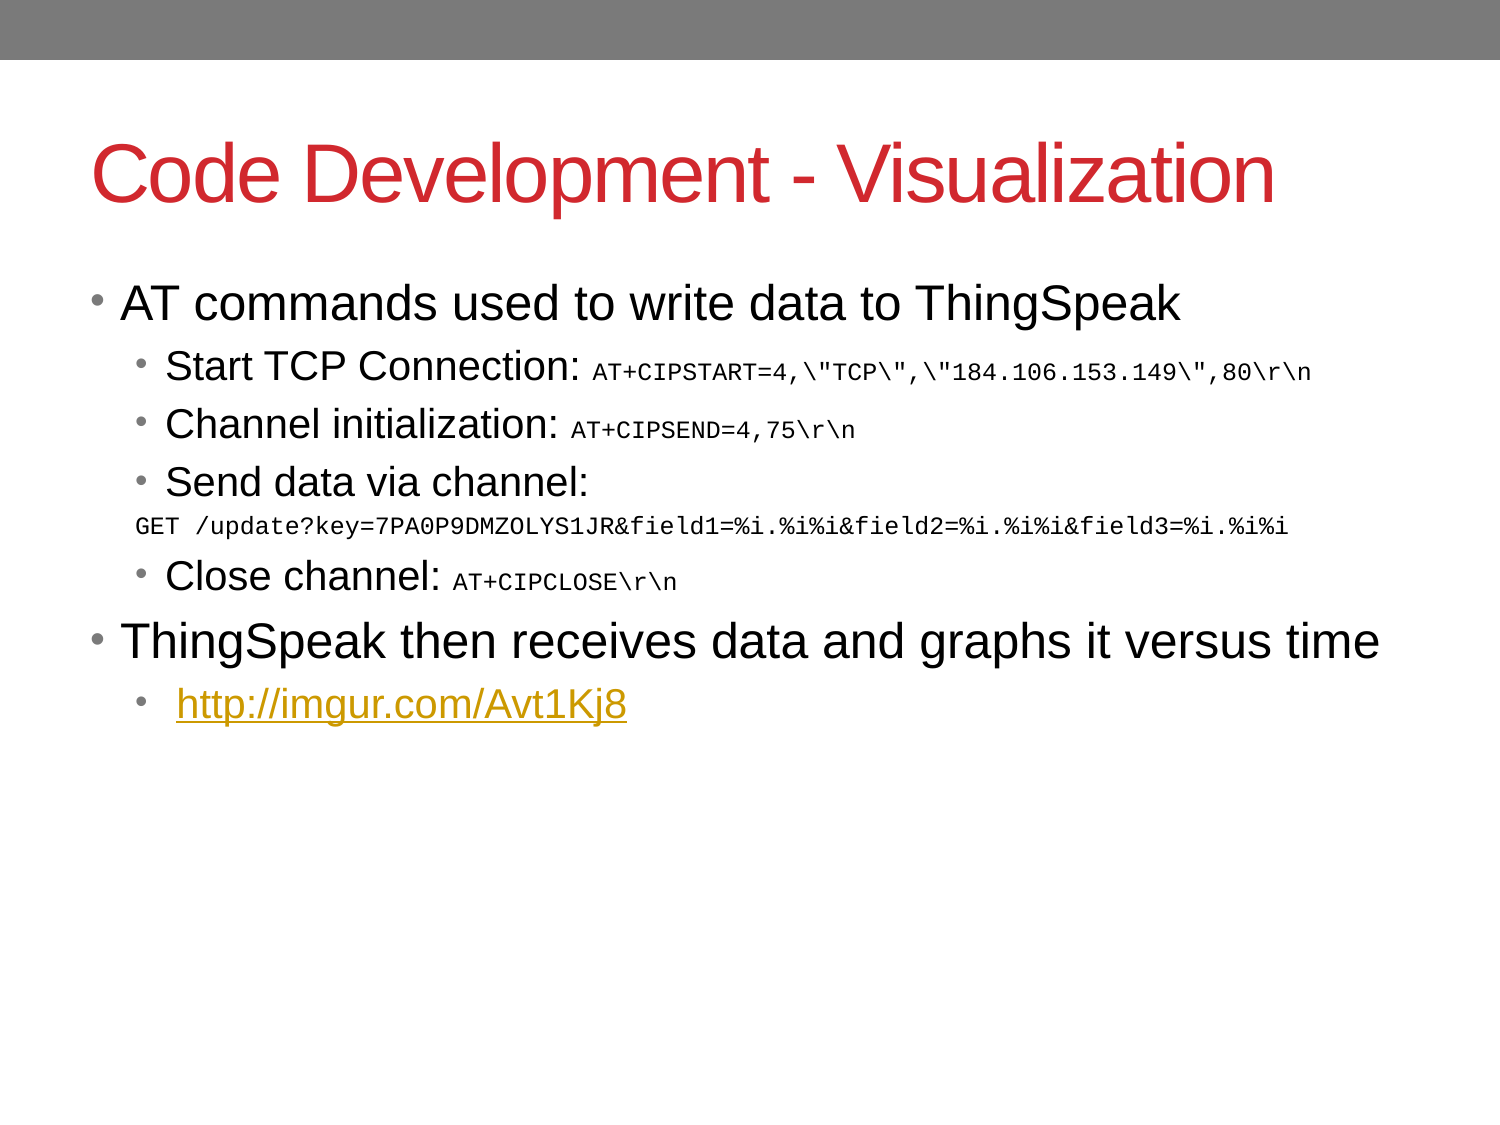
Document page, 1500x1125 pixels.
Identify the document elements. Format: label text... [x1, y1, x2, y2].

title Code Development - Visualization [75, 87, 1425, 250]
list AT commands used to write data to ThingSpeak Start TCP Connection: AT+CIPSTART=4,\"TCP\",\"184.106.153.149\",80\r\n Channel initialization: AT+CIPSEND=4,75\r\n Send data via channel: GET /update?key=7PA0P9DMZOLYS1JR&field1=%i.%i%i&field2=%i.%i%i&field3=%i.%i%i Close channel: AT+CIPCLOSE\r\n ThingSpeak then receives data and graphs it versus time http://imgur.com/Avt1Kj8 [75, 262, 1425, 1063]
